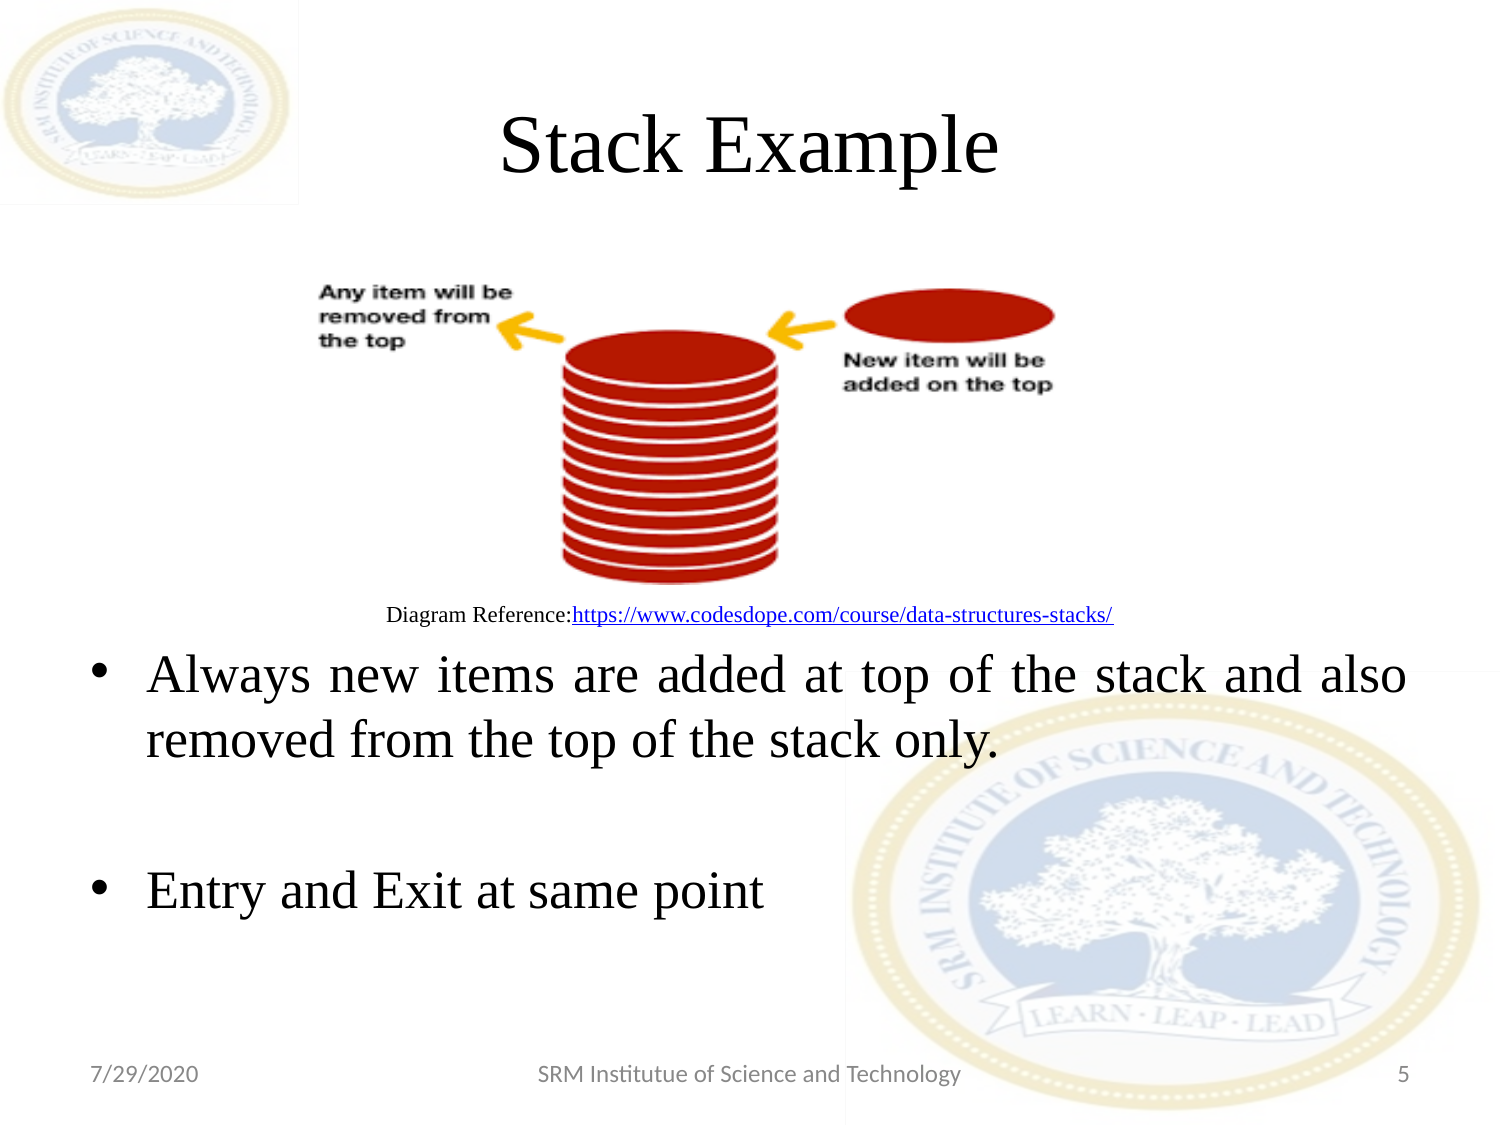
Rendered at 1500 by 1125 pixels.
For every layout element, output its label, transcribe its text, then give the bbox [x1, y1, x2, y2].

title Stack Example [75, 45, 1425, 233]
list Diagram Reference:https://www.codesdope.com/course/data-structures-stacks/ Always new items are added at top of the stack and also removed from the top of the stack only. Entry and Exit at same point [75, 262, 1425, 1005]
picture [312, 274, 1063, 585]
slide_number ‹#› [1074, 1042, 1425, 1103]
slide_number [75, 1042, 425, 1103]
footer SRM Institutue of Science and Technology [512, 1042, 988, 1103]
